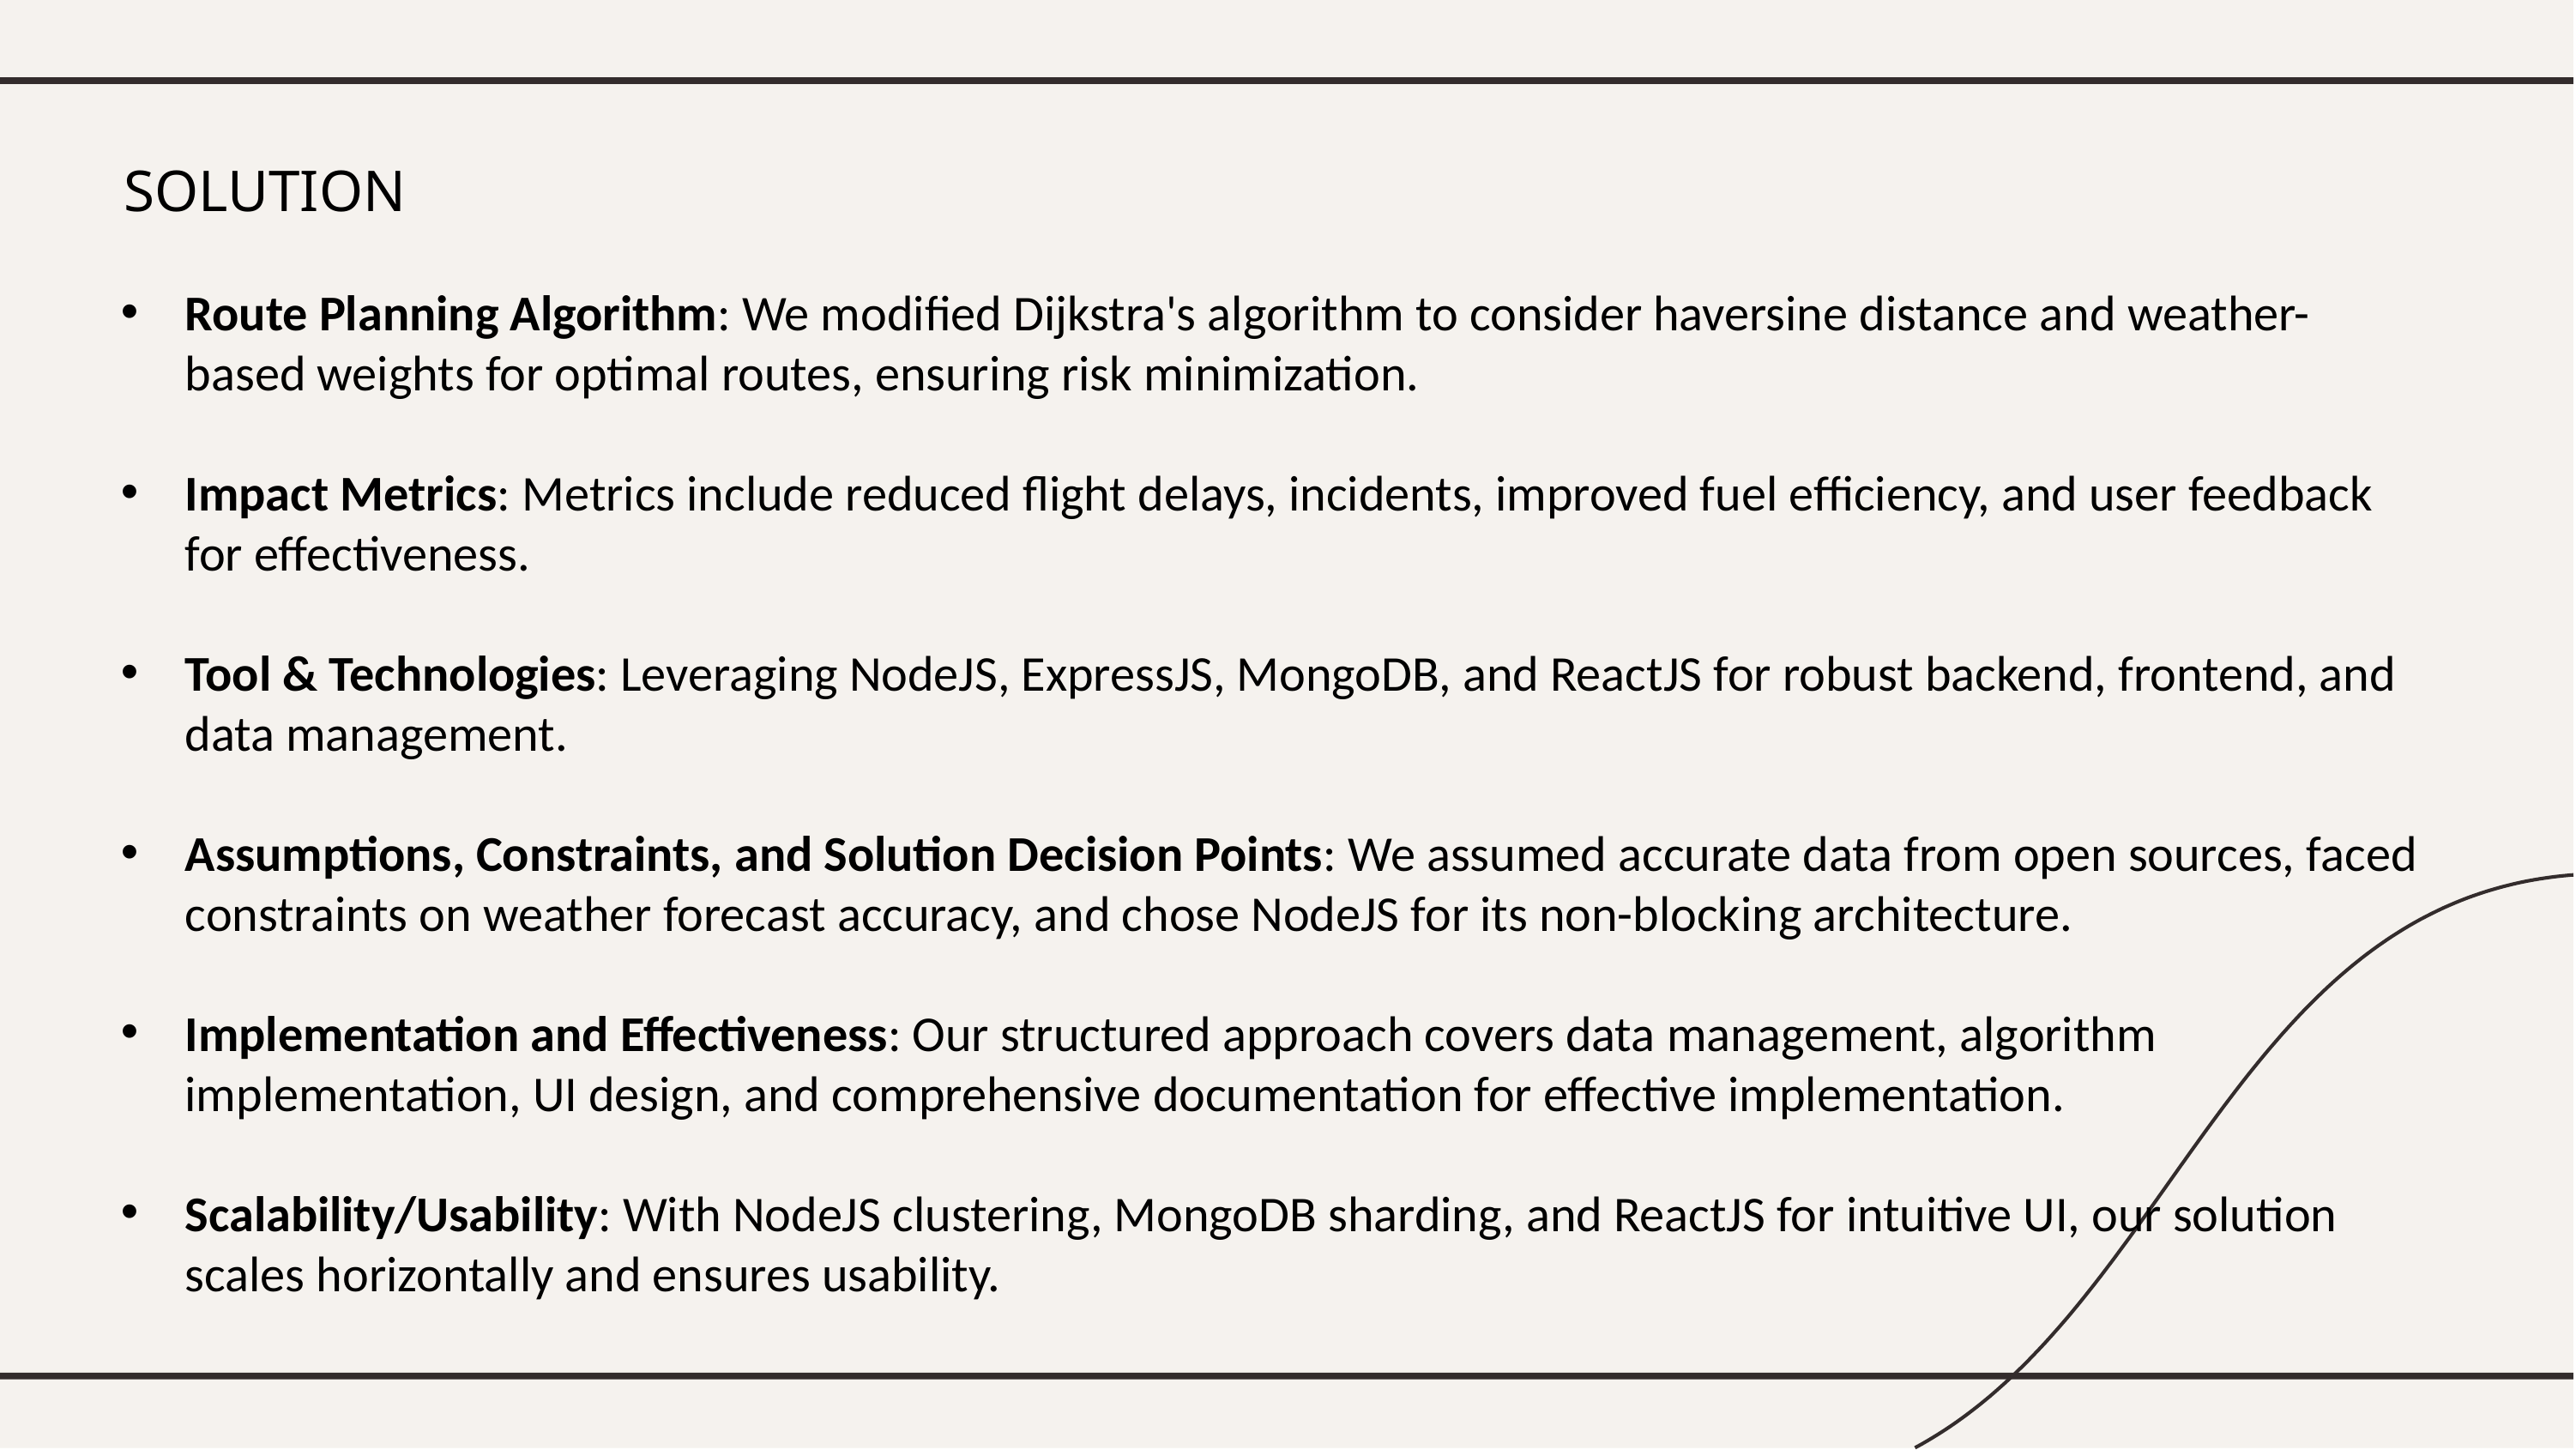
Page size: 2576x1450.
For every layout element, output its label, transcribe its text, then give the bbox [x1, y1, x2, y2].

text_box [2002, 1176, 2228, 1372]
text_box [2433, 874, 2573, 998]
text_box [1915, 1380, 2009, 1448]
text_box Route Planning Algorithm: We modified Dijkstra's algorithm to consider haversine distance and weather-based weights for optimal routes, ensuring risk minimization. Impact Metrics: Metrics include reduced flight delays, incidents, improved fuel efficiency, and user feedback for effectiveness. Tool & Technologies: Leveraging NodeJS, ExpressJS, MongoDB, and ReactJS for robust backend, frontend, and data management. Assumptions, Constraints, and Solution Decision Points: We assumed accurate data from open sources, faced constraints on weather forecast accuracy, and chose NodeJS for its non-blocking architecture. Implementation and Effectiveness: Our structured approach covers data management, algorithm implementation, UI design, and comprehensive documentation for effective implementation. Scalability/Usability: With NodeJS clustering, MongoDB sharding, and ReactJS for intuitive UI, our solution scales horizontally and ensures usability. [108, 274, 2433, 1176]
text_box [0, 77, 2573, 84]
title SOLUTION [122, 153, 1504, 274]
text_box [0, 1372, 2573, 1380]
